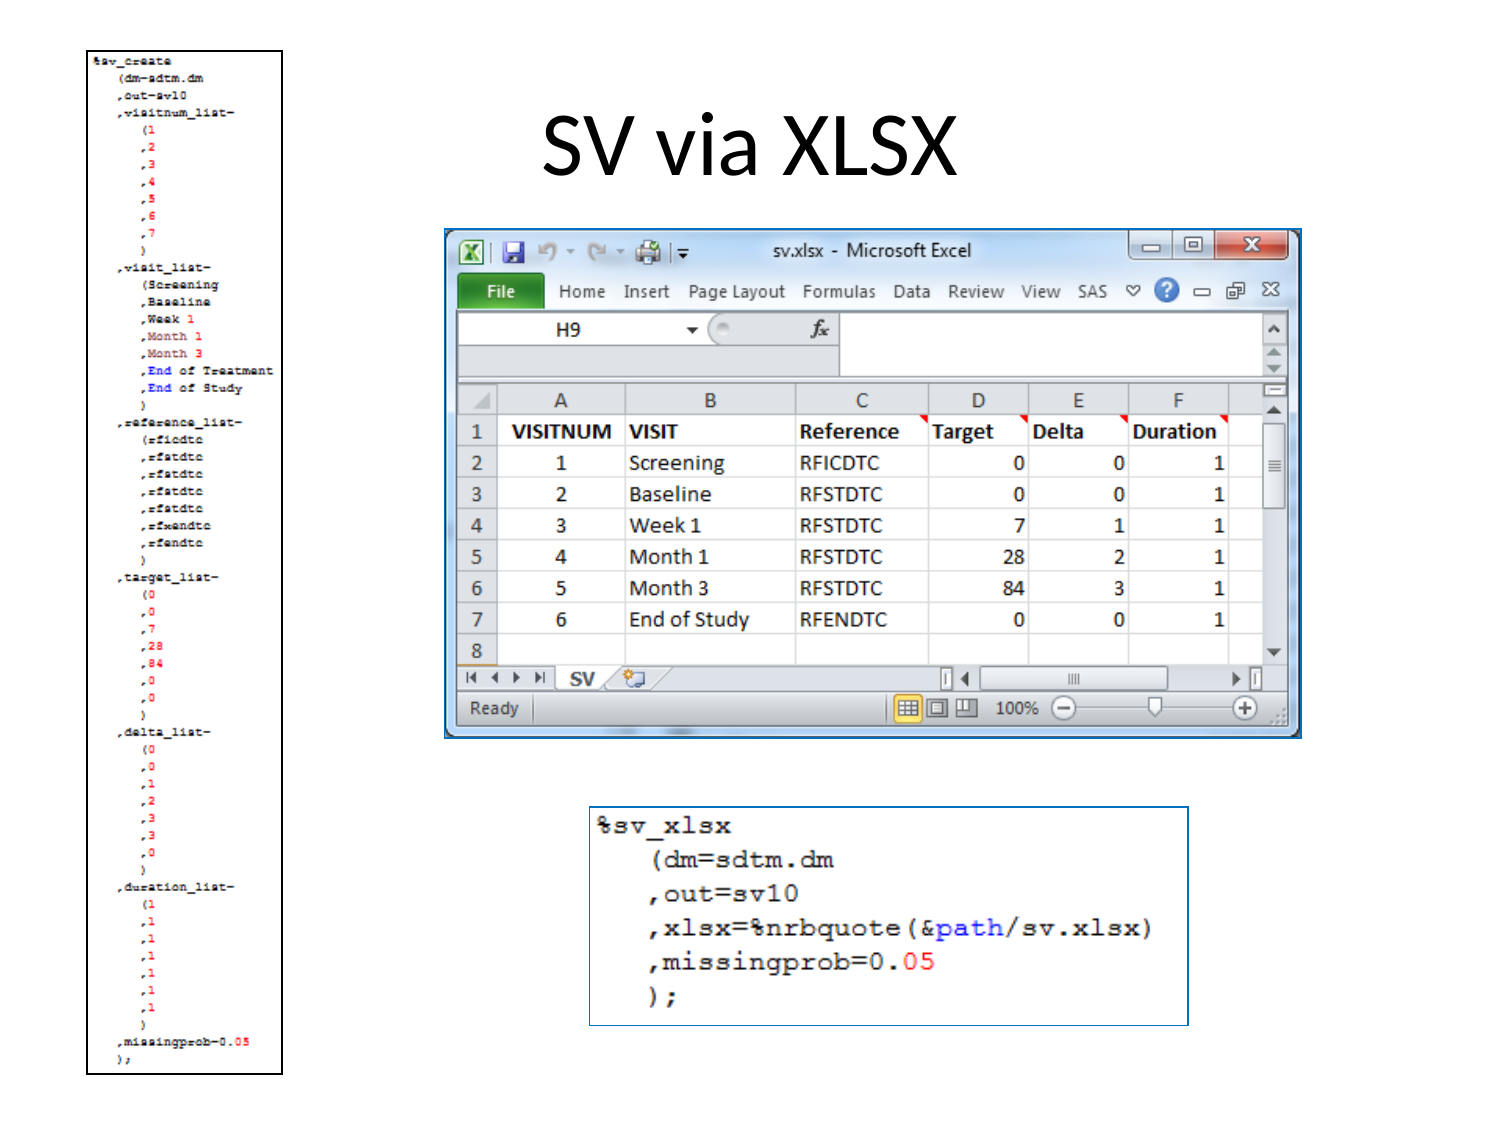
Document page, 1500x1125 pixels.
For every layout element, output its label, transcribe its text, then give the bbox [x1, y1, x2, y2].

picture [589, 807, 1188, 1026]
picture [87, 51, 282, 1074]
title SV via XLSX [75, 45, 1425, 233]
picture [445, 229, 1301, 738]
